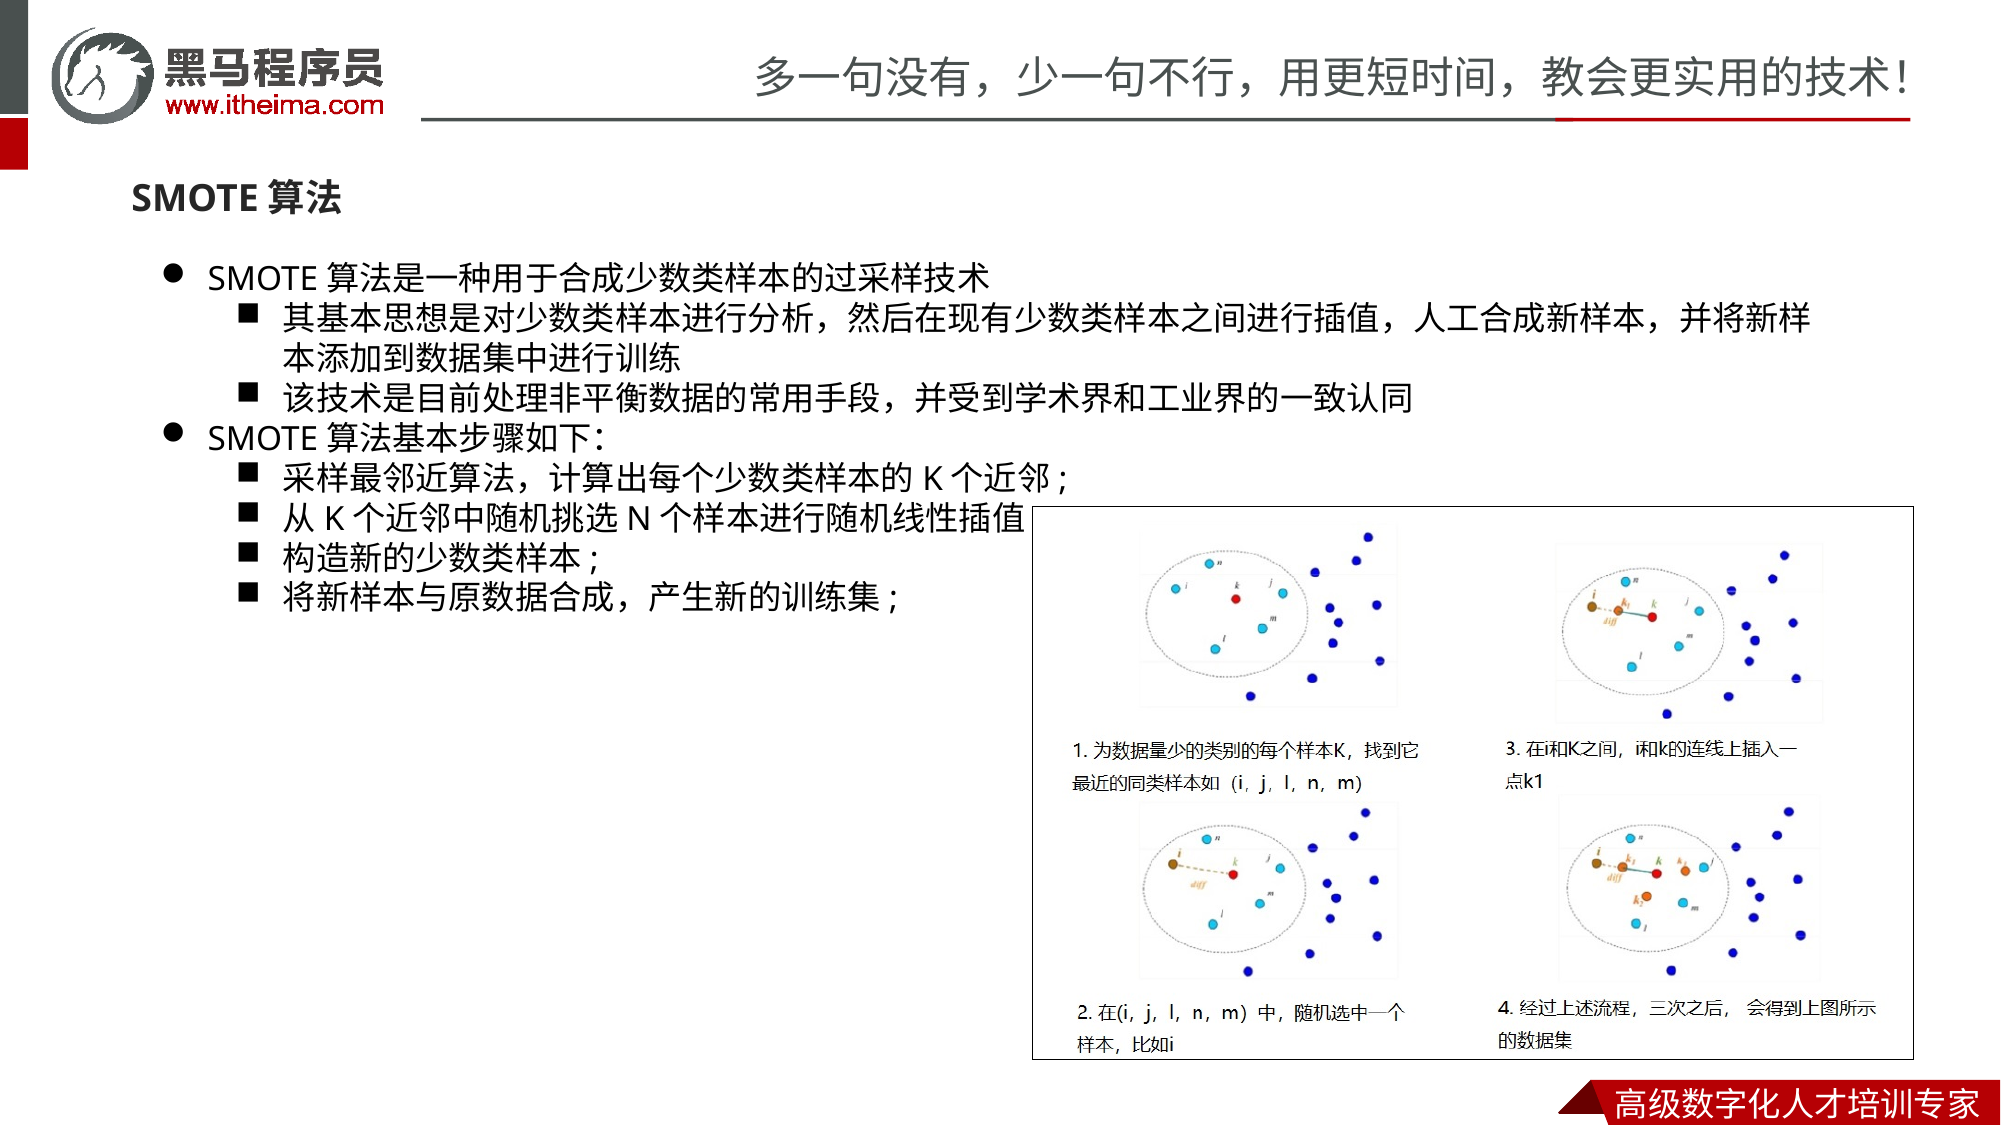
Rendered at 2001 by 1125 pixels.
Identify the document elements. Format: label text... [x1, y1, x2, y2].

picture [50, 26, 384, 125]
picture [1032, 506, 1915, 1060]
text_box SMOTE算法是一种用于合成少数类样本的过采样技术 其基本思想是对少数类样本进行分析，然后在现有少数类样本之间进行插值，人工合成新样本，并将新样本添加到数据集中进行训练 该技术是目前处理非平衡数据的常用手段，并受到学术界和工业界的一致认同 SMOTE算法基本步骤如下： 采样最邻近算法，计算出每个少数类样本的K个近邻; 从K个近邻中随机挑选N个样本进行随机线性插值; 构造新的少数类样本; 将新样本与原数据合成，产生新的训练集; [145, 250, 1829, 664]
list SMOTE算法 [116, 154, 1880, 239]
